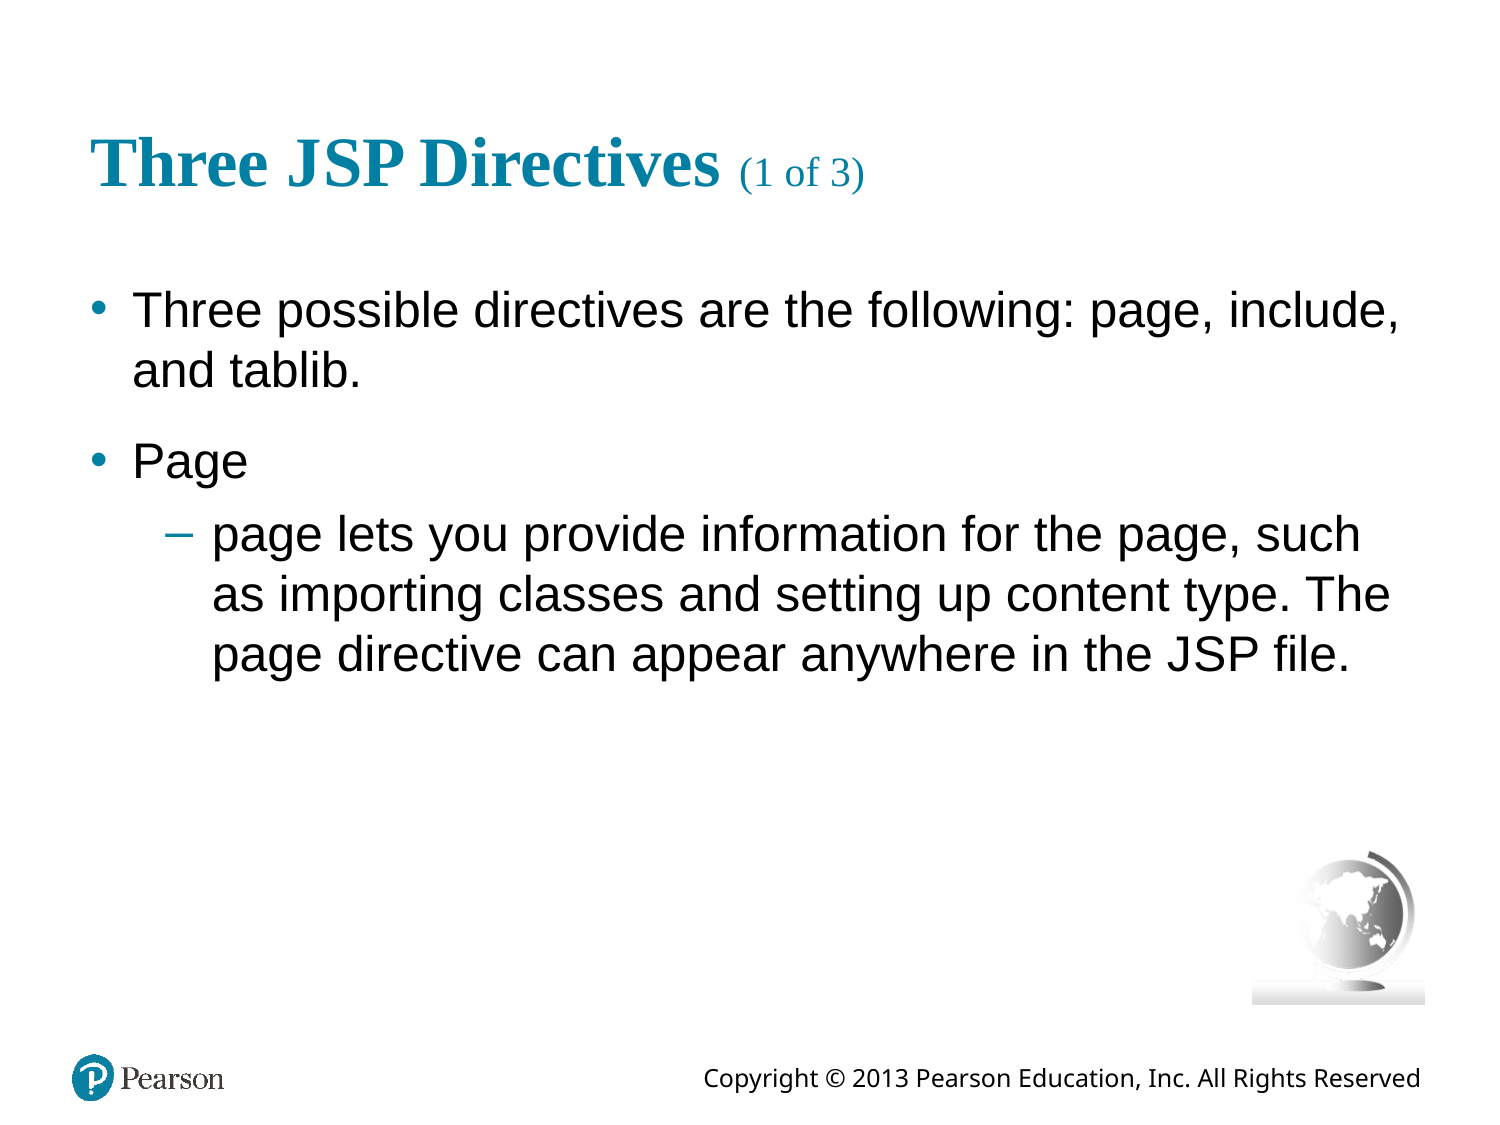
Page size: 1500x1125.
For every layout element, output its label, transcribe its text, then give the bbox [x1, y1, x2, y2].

title Three J S P Directives (1 of 3) [75, 35, 1425, 216]
list Three possible directives are the following: page, include, and tablib. Page page lets you provide information for the page, such as importing classes and setting up content type. The page directive can appear anywhere in the J S P file. [75, 262, 1425, 1005]
picture [72, 1054, 88, 1070]
picture [99, 1054, 224, 1101]
picture [81, 1063, 106, 1088]
picture [72, 1088, 82, 1101]
